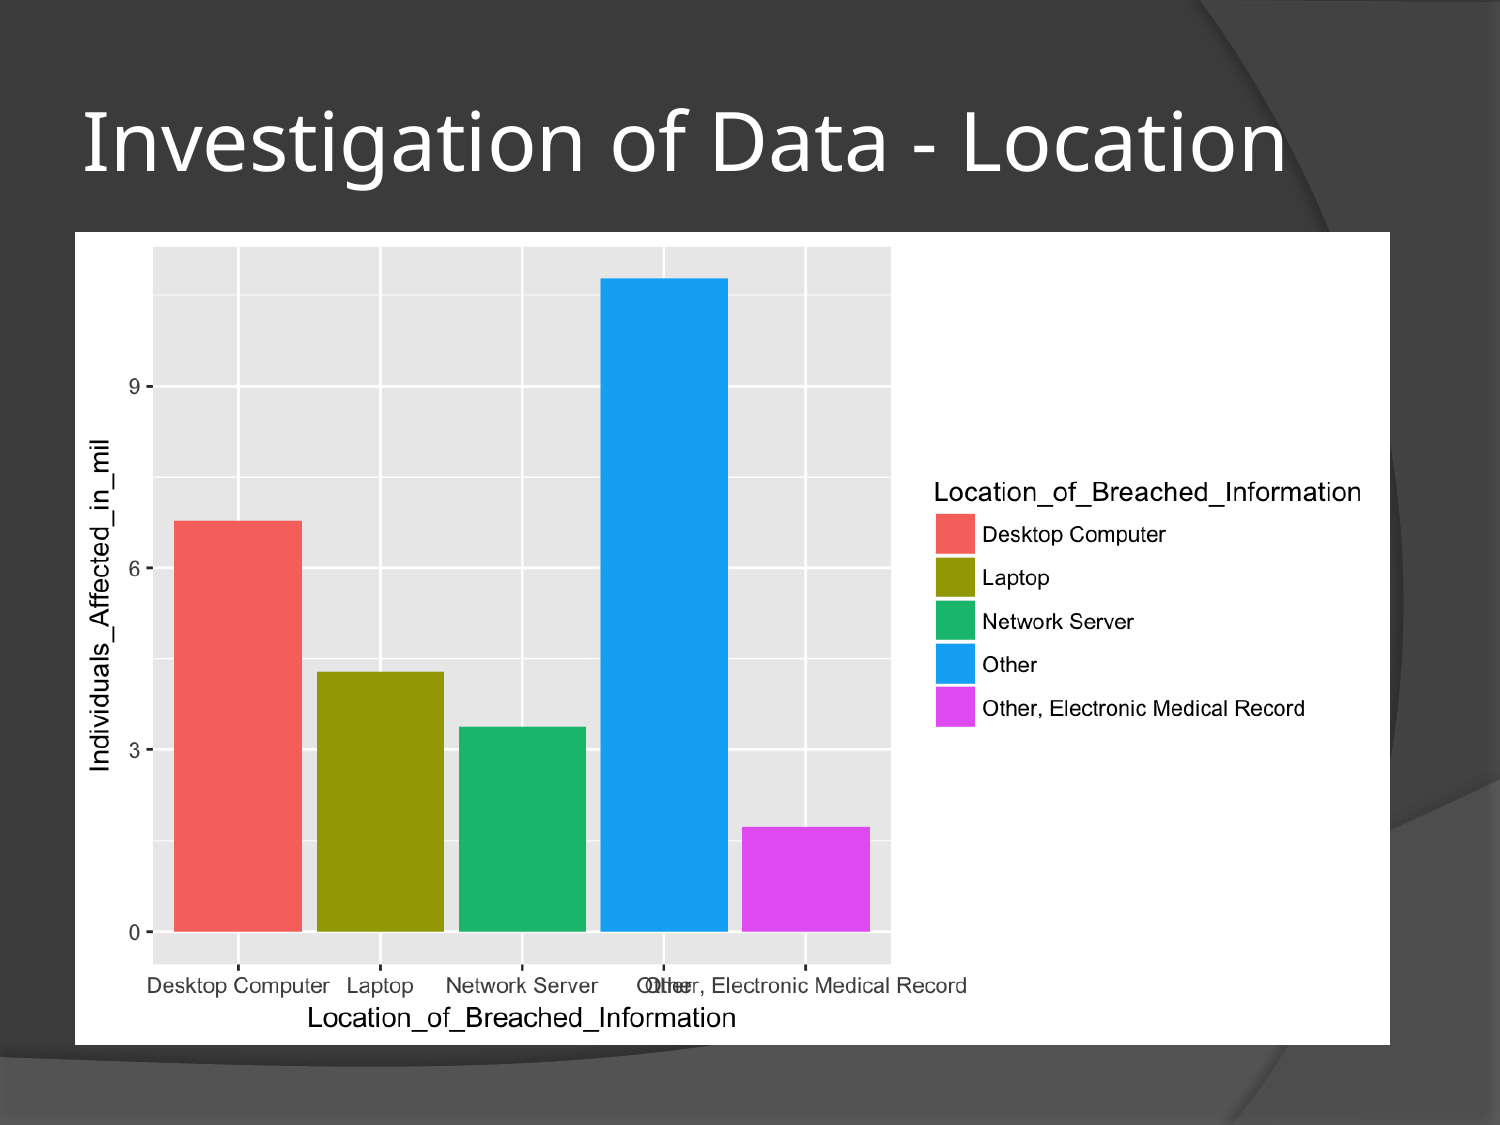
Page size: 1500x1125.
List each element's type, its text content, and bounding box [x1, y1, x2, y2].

picture [74, 232, 1390, 1046]
title Investigation of Data - Location [75, 45, 1300, 224]
